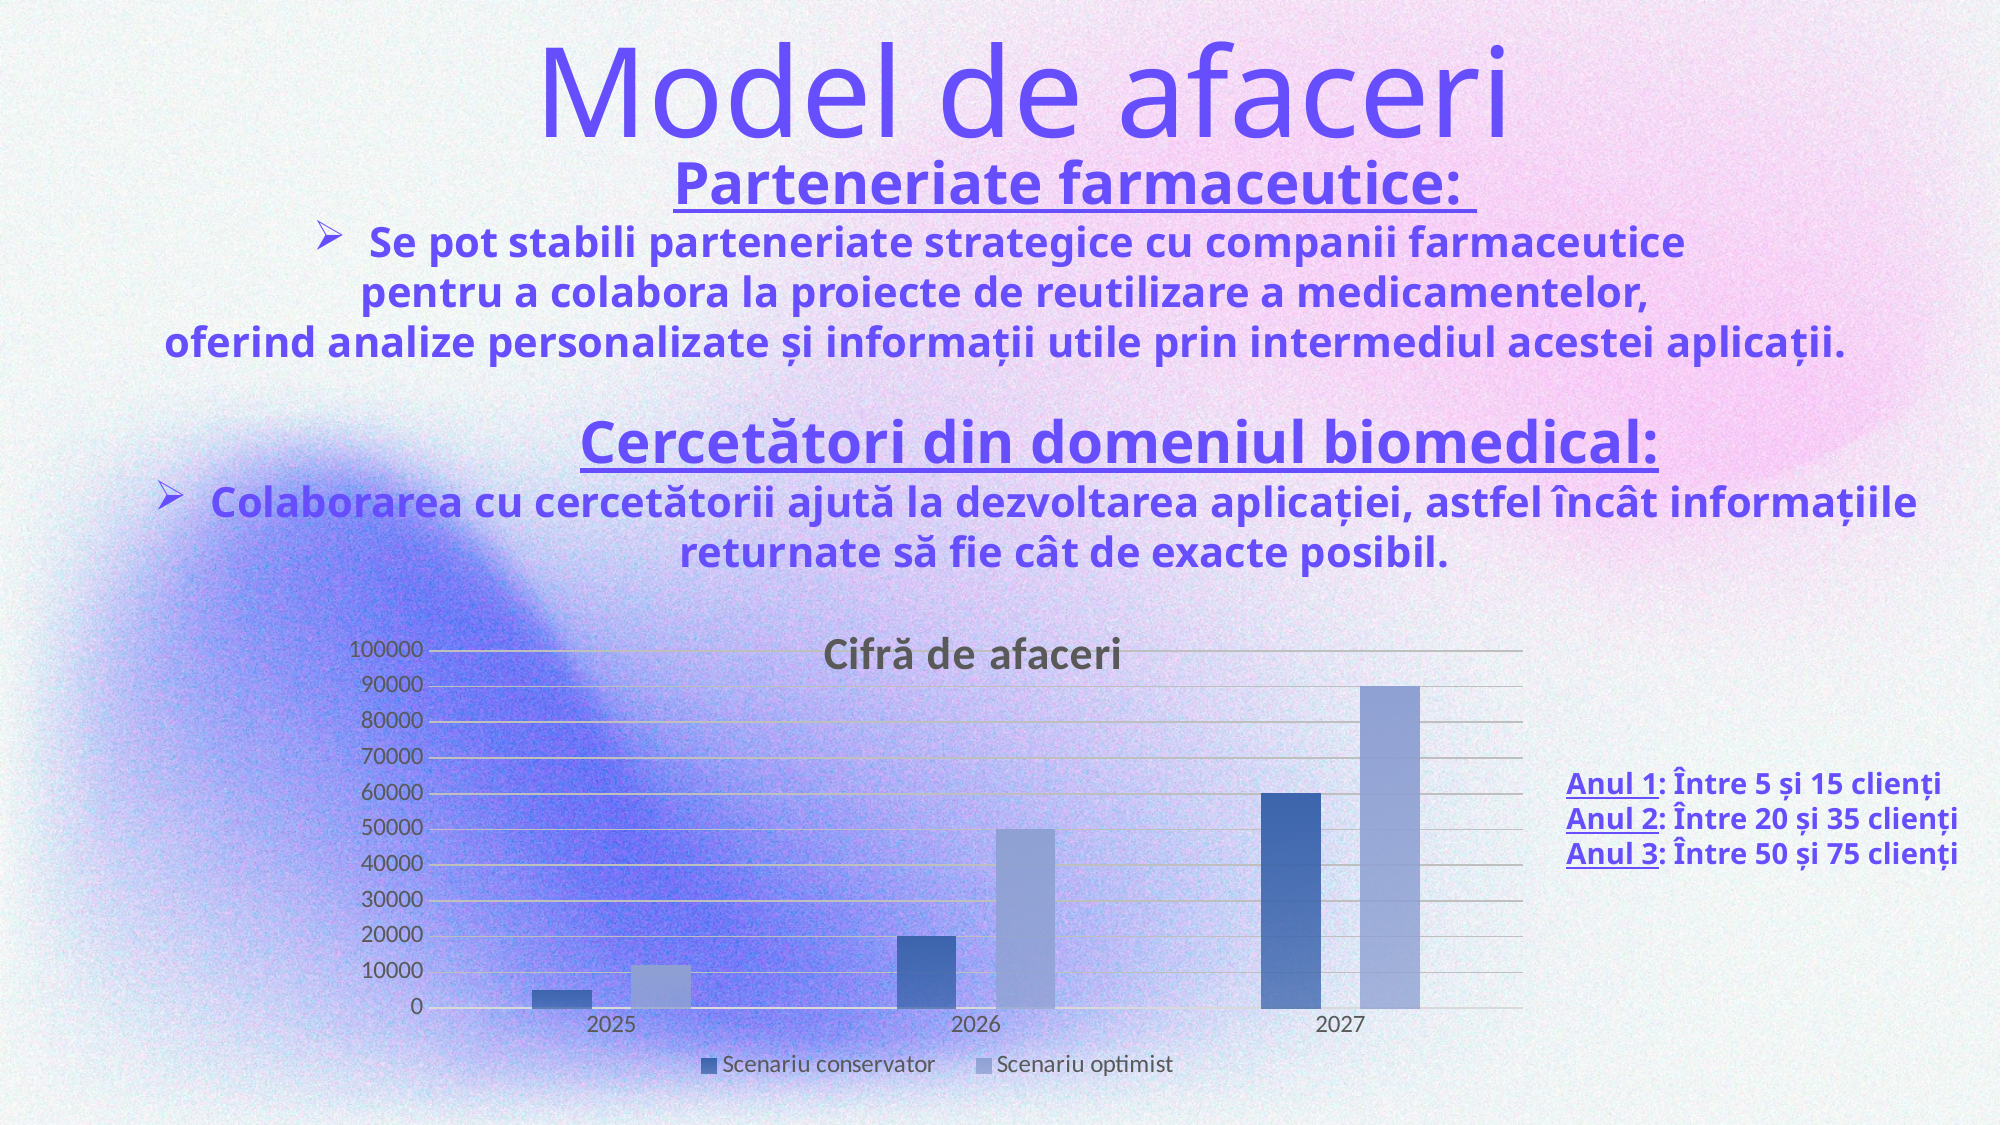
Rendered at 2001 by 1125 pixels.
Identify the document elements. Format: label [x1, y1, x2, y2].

chart [327, 562, 1545, 1088]
picture [0, 0, 2000, 1125]
